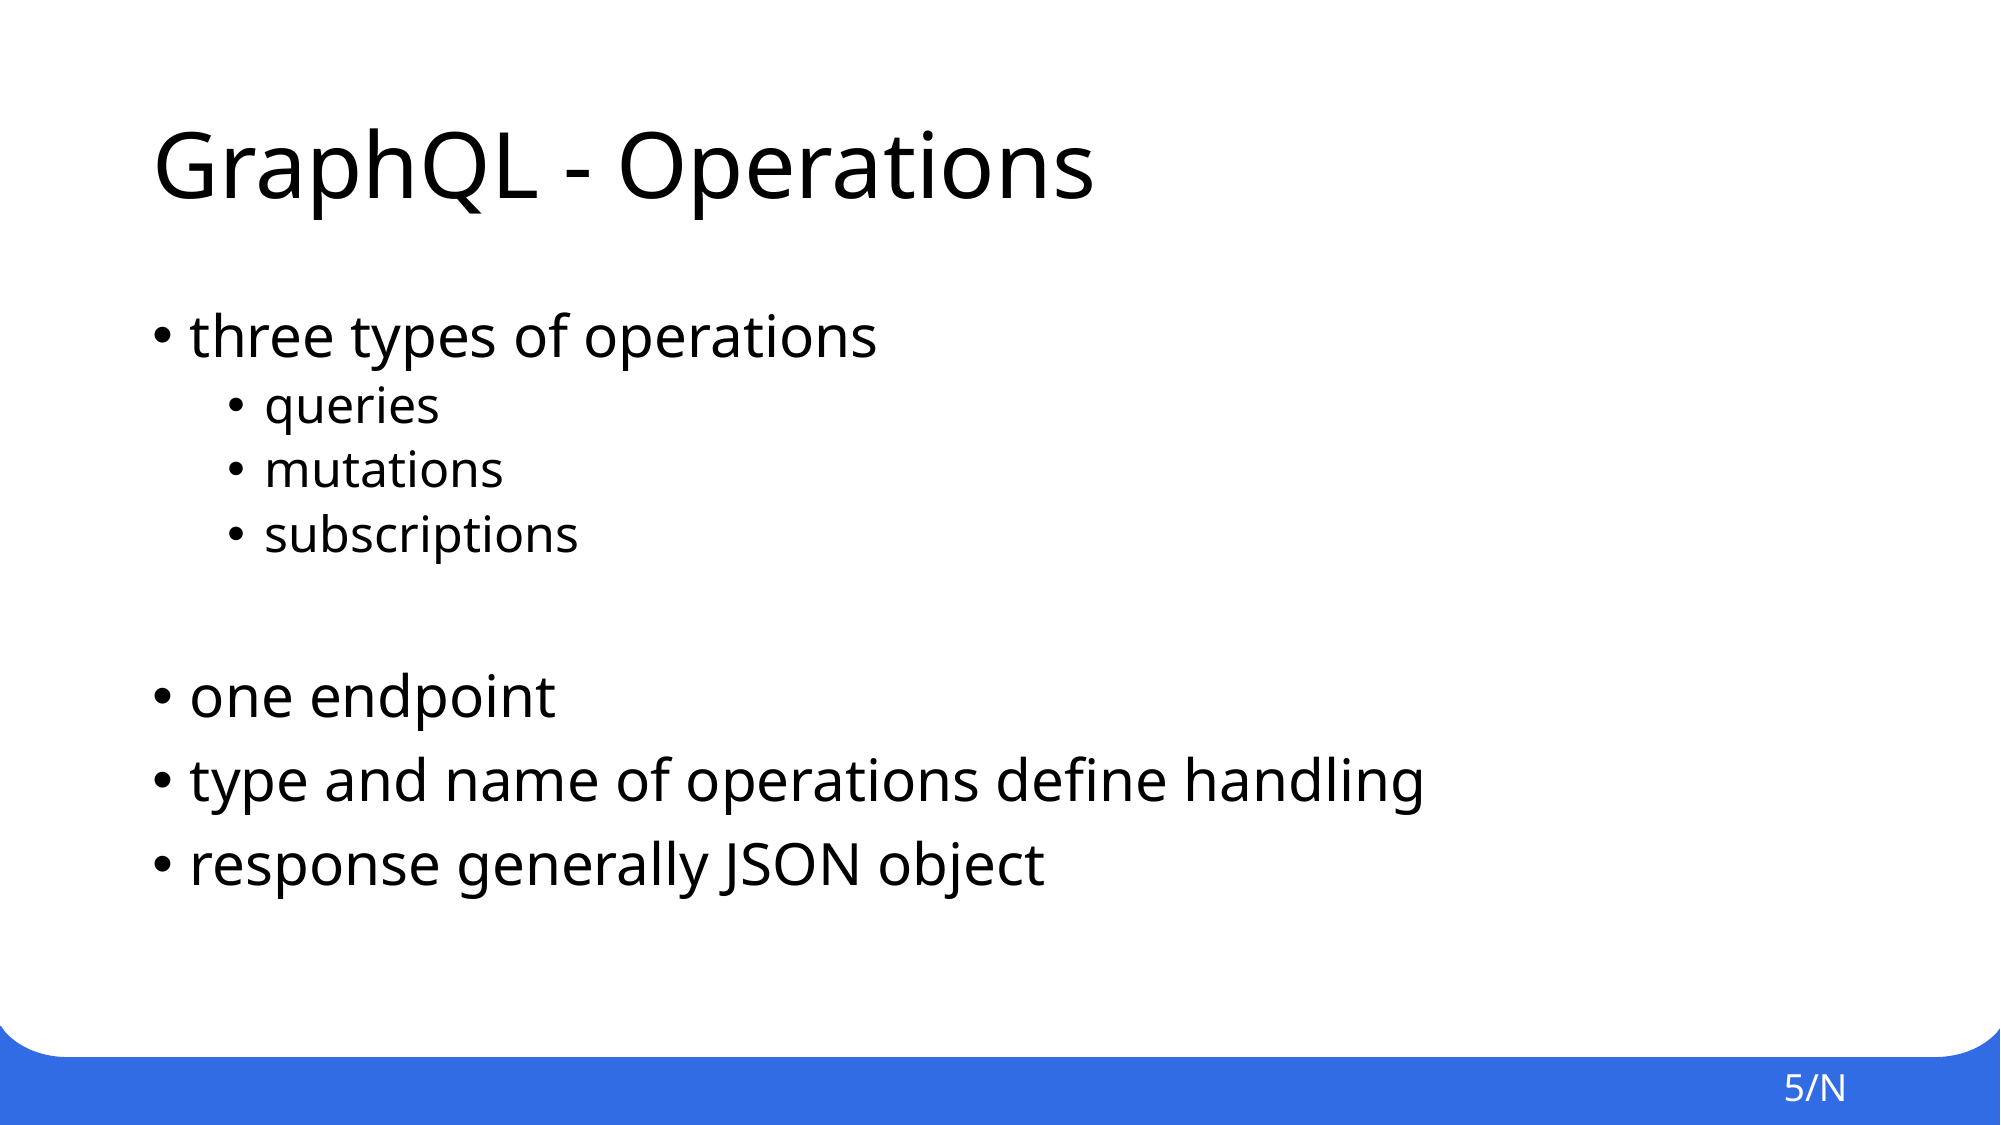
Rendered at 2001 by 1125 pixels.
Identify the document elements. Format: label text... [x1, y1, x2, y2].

slide_number 5 [1412, 1059, 1863, 1120]
list three types of operations queries mutations subscriptions one endpoint type and name of operations define handling response generally JSON object [137, 299, 1863, 1014]
title GraphQL - Operations [137, 59, 1863, 278]
